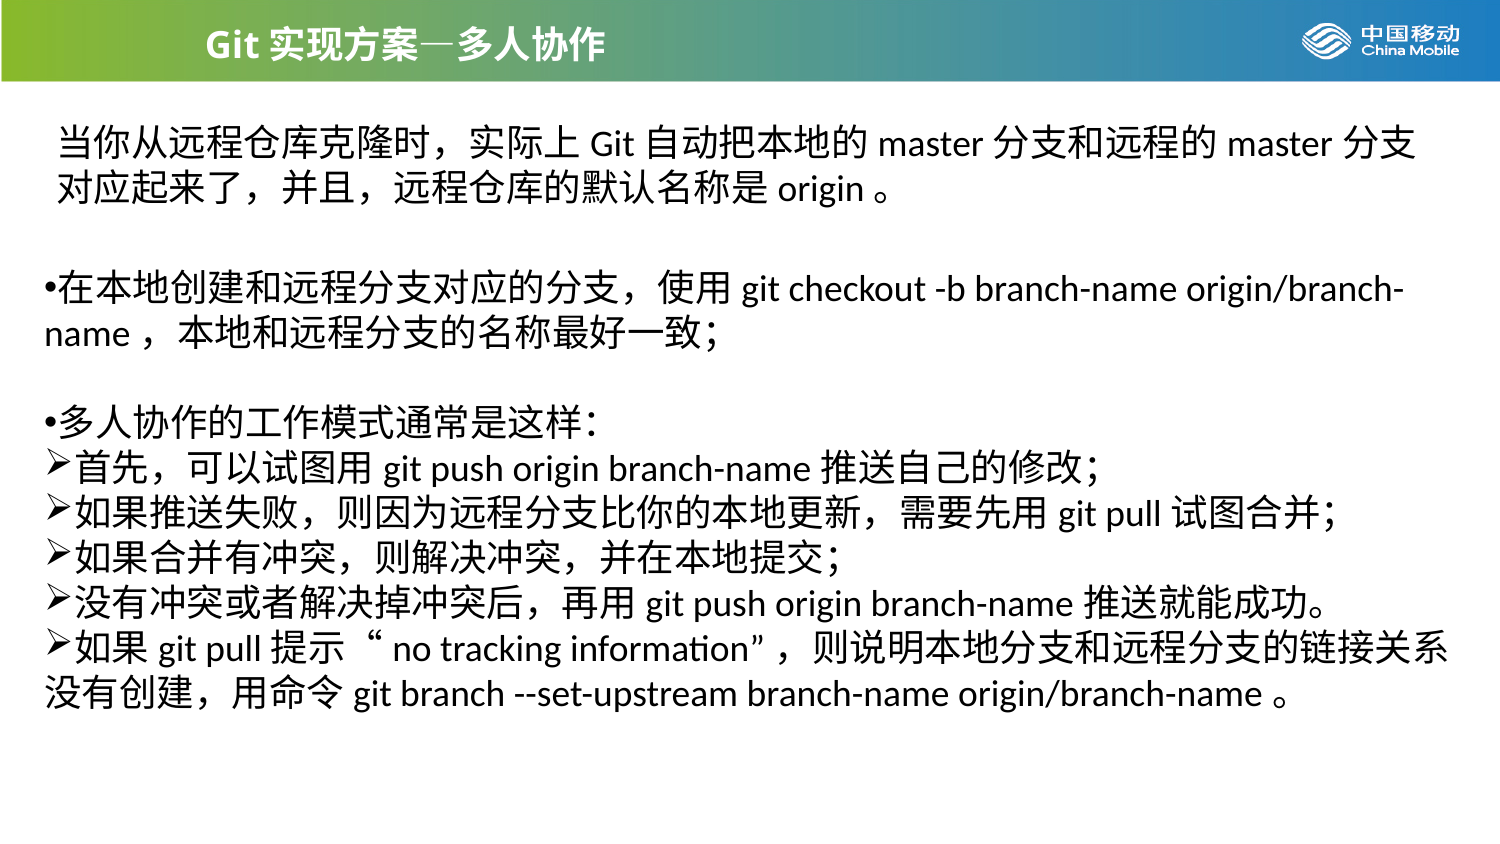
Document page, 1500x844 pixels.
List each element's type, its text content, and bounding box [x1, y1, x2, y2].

text_box Git实现方案—多人协作 [193, 5, 1105, 82]
text_box 在本地创建和远程分支对应的分支，使用git checkout -b branch-name origin/branch-name，本地和远程分支的名称最好一致； 多人协作的工作模式通常是这样： 首先，可以试图用git push origin branch-name推送自己的修改； 如果推送失败，则因为远程分支比你的本地更新，需要先用git pull试图合并； 如果合并有冲突，则解决冲突，并在本地提交； 没有冲突或者解决掉冲突后，再用git push origin branch-name推送就能成功。 如果git pull提示“no tracking information”，则说明本地分支和远程分支的链接关系没有创建，用命令git branch --set-upstream branch-name origin/branch-name。 [29, 256, 1471, 722]
text_box 当你从远程仓库克隆时，实际上Git自动把本地的master分支和远程的master分支对应起来了，并且，远程仓库的默认名称是origin。 [41, 111, 1459, 256]
picture [0, 0, 1500, 844]
